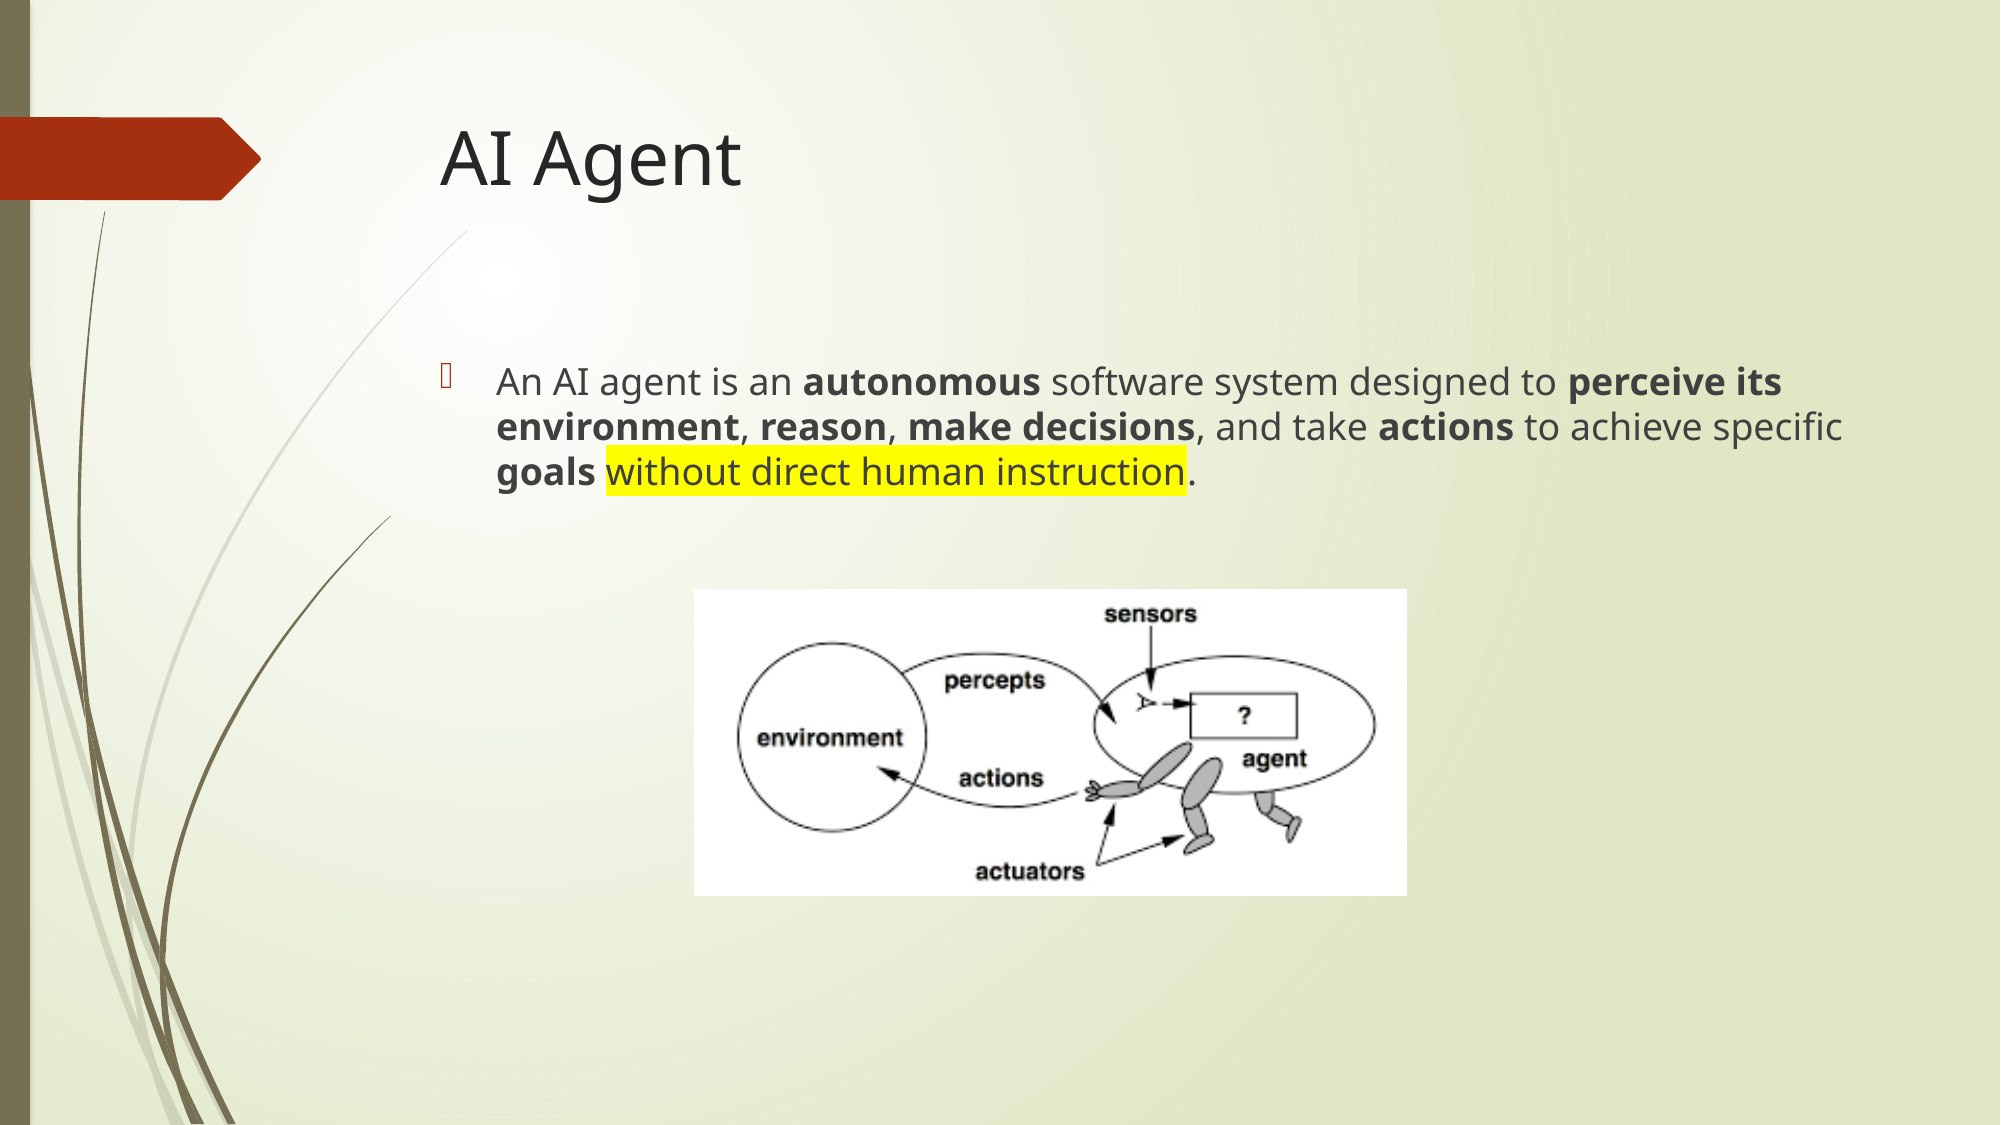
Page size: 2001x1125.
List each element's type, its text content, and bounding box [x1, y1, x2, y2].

picture [694, 589, 1408, 896]
list An AI agent is an autonomous software system designed to perceive its environment, reason, make decisions, and take actions to achieve specific goals without direct human instruction. [424, 350, 1888, 970]
title AI Agent [425, 102, 1888, 313]
